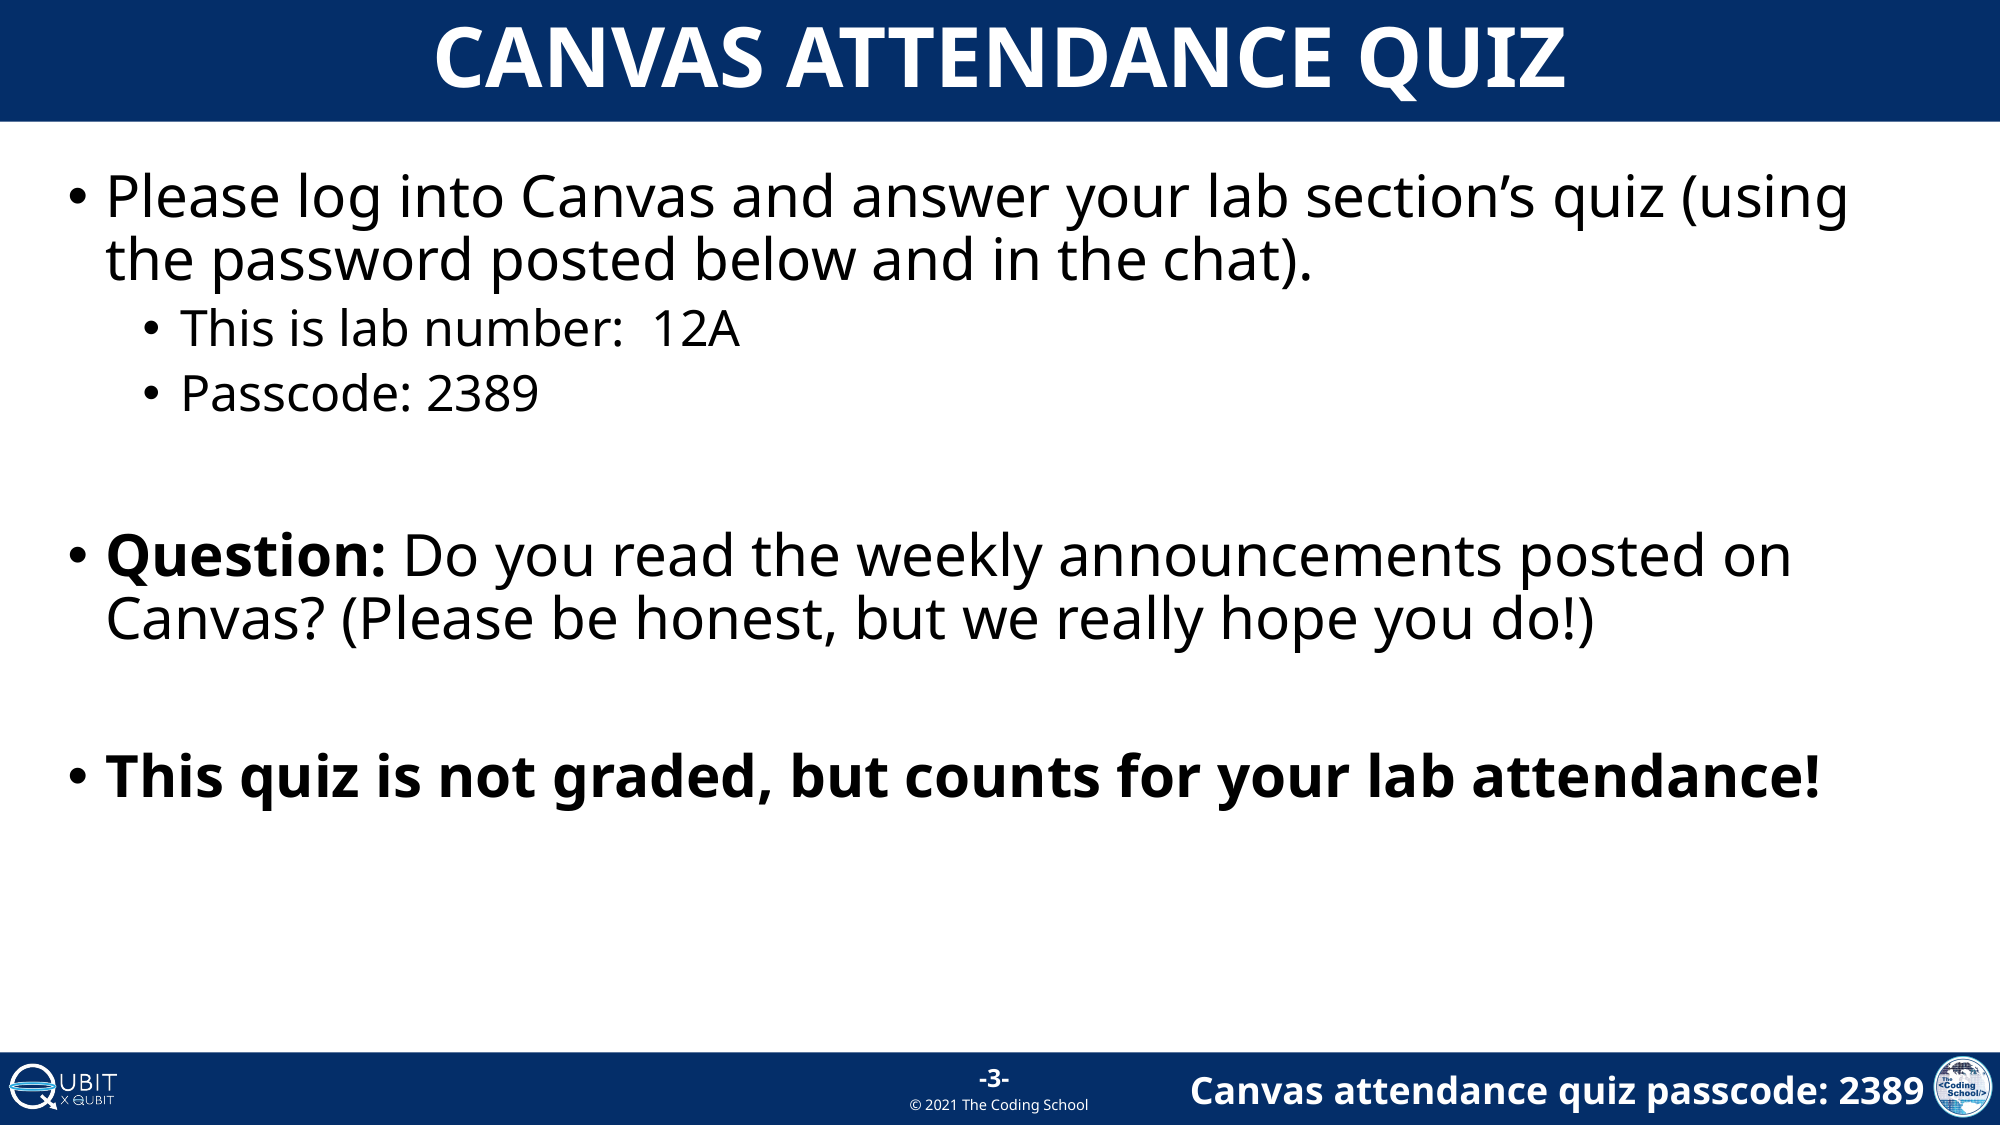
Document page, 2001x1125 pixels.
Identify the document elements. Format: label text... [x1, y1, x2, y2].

picture [6, 1055, 118, 1125]
title Canvas attendance quiz [0, 0, 2000, 122]
slide_number -3- [945, 1050, 1044, 1110]
picture [1931, 1052, 1995, 1122]
list Please log into Canvas and answer your lab section’s quiz (using the password posted below and in the chat). This is lab number: 12A Passcode: 2389 Question: Do you read the weekly announcements posted on Canvas? (Please be honest, but we really hope you do!) This quiz is not graded, but counts for your lab attendance! [52, 159, 1940, 1014]
